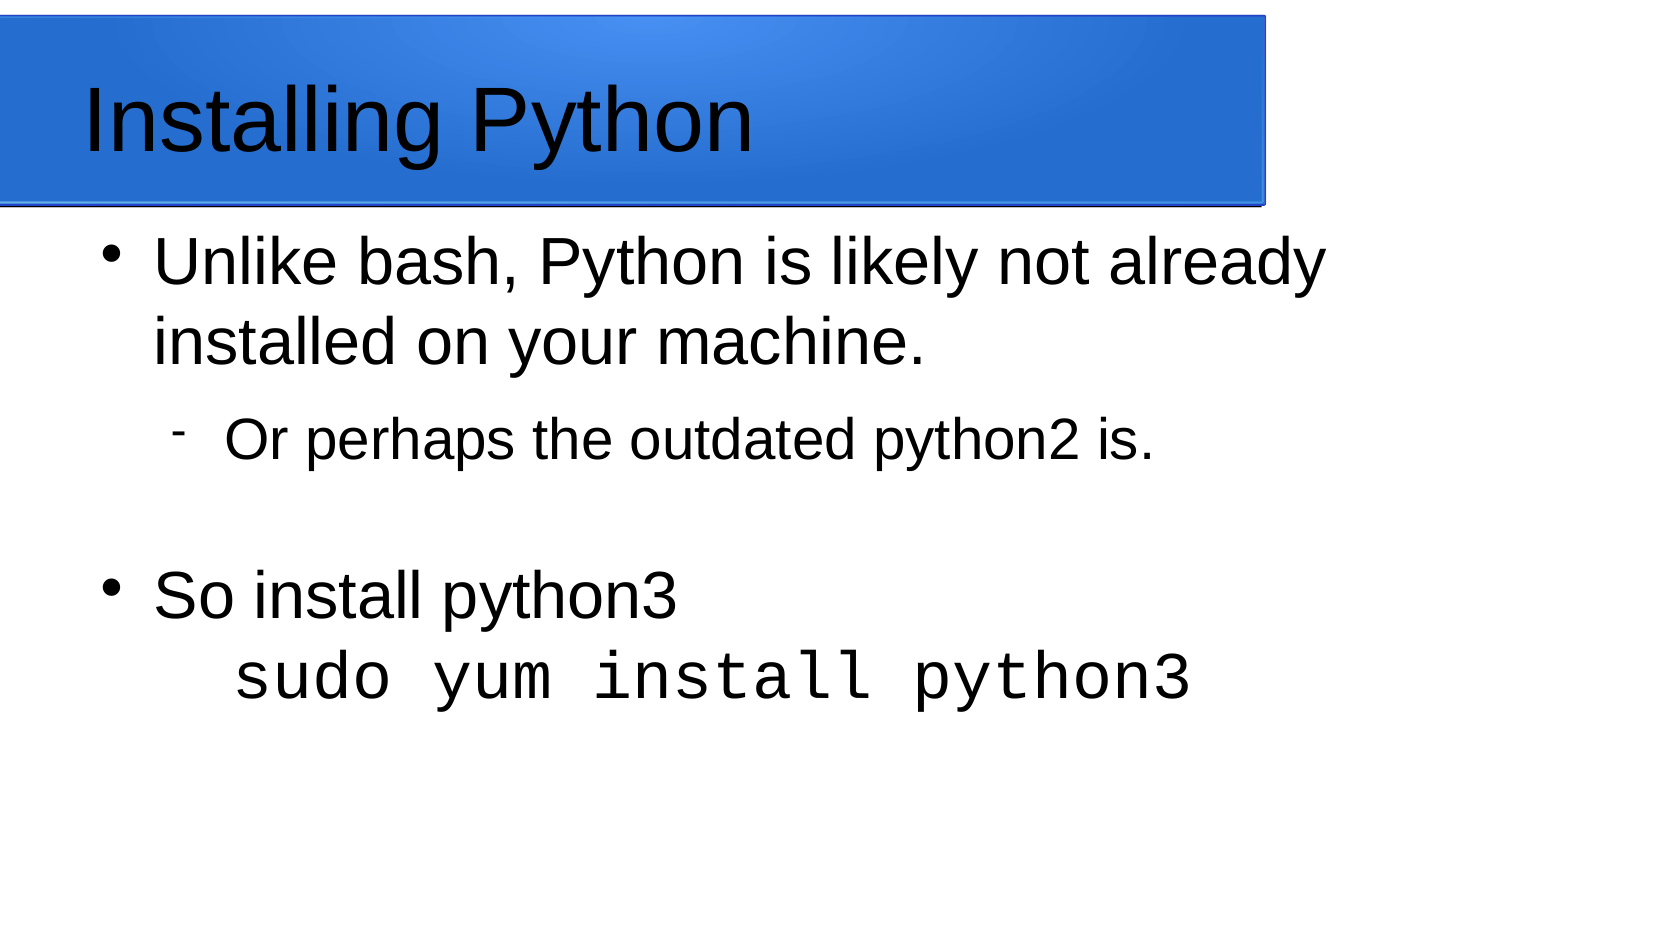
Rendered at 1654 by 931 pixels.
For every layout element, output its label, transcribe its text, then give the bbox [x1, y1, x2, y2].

text_box Unlike bash, Python is likely not already installed on your machine. Or perhaps the outdated python2 is. So install python3 sudo yum install python3 [82, 217, 1571, 758]
picture [0, 13, 1269, 211]
text_box Installing Python [82, 37, 1571, 193]
